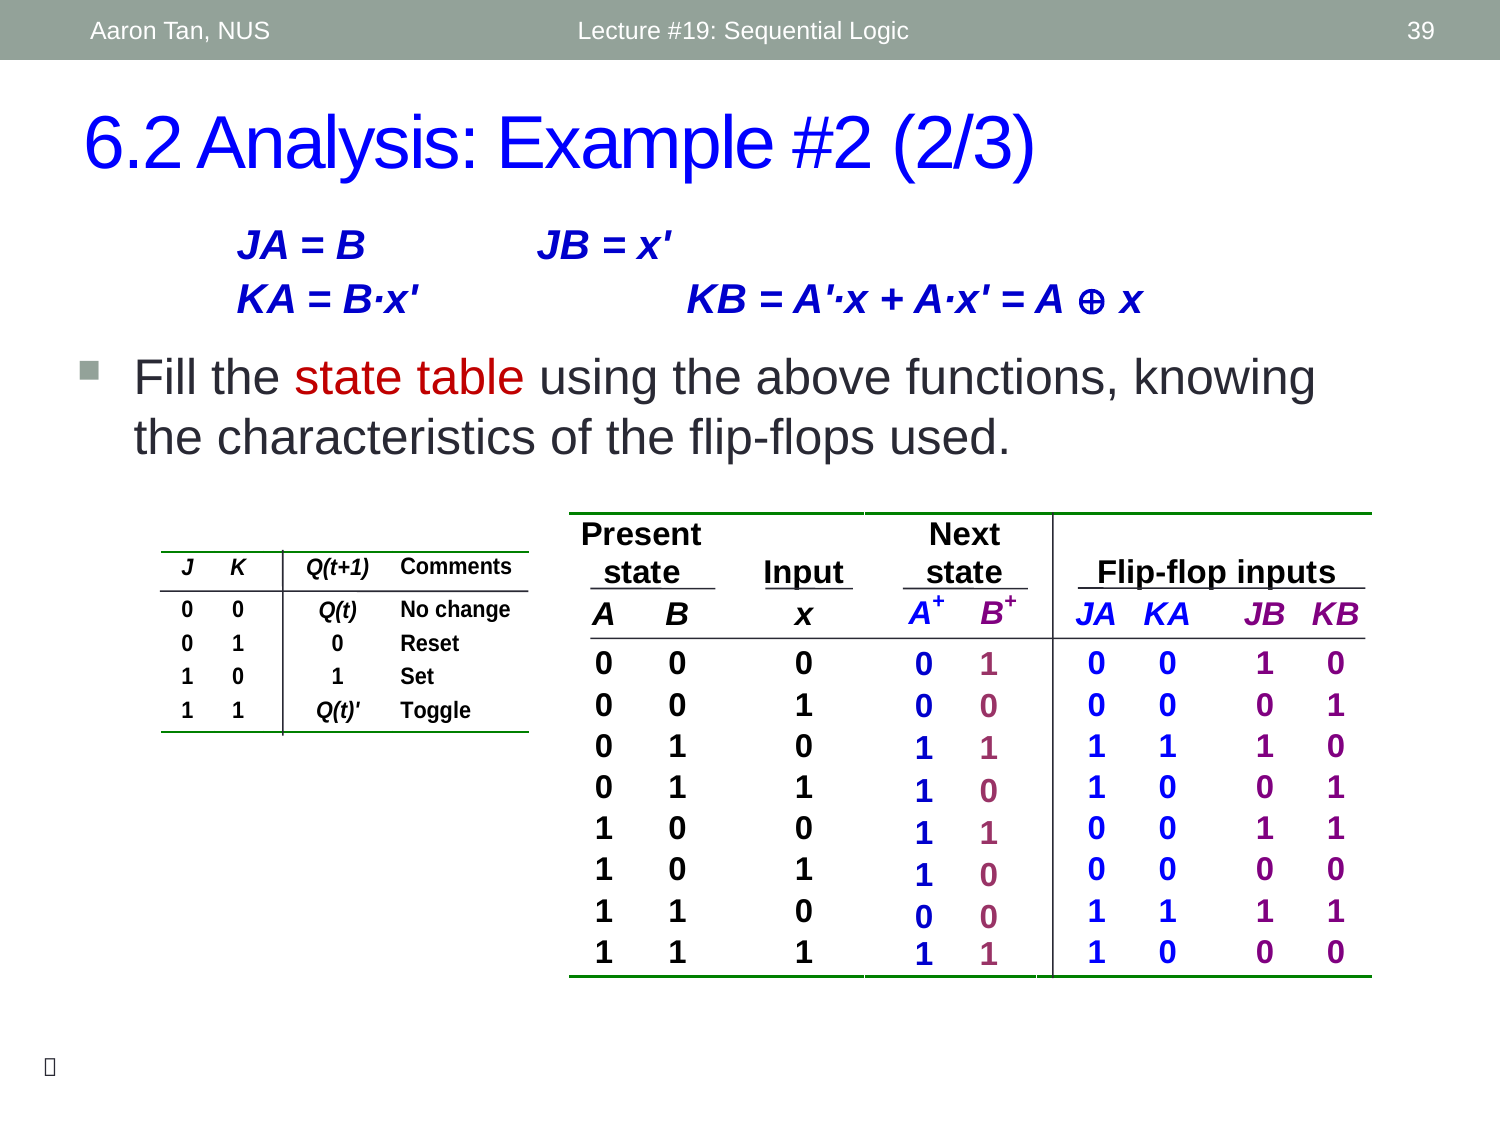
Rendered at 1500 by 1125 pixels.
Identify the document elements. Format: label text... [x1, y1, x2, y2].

slide_number Aaron Tan, NUS [75, 3, 550, 57]
slide_number 39 [1308, 3, 1450, 57]
text_box Fill the state table using the above functions, knowing the characteristics of the flip-flops used. [62, 337, 1413, 475]
text_box JA = B JB = x' KA = B∙x' KB = A'∙x + A∙x' = A  x [146, 210, 1222, 337]
title 6.2 Analysis: Example #2 (2/3) [68, 86, 1450, 192]
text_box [149, 549, 576, 763]
footer Lecture #19: Sequential Logic [562, 3, 1238, 57]
text_box  [24, 1050, 75, 1083]
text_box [553, 512, 1426, 1010]
